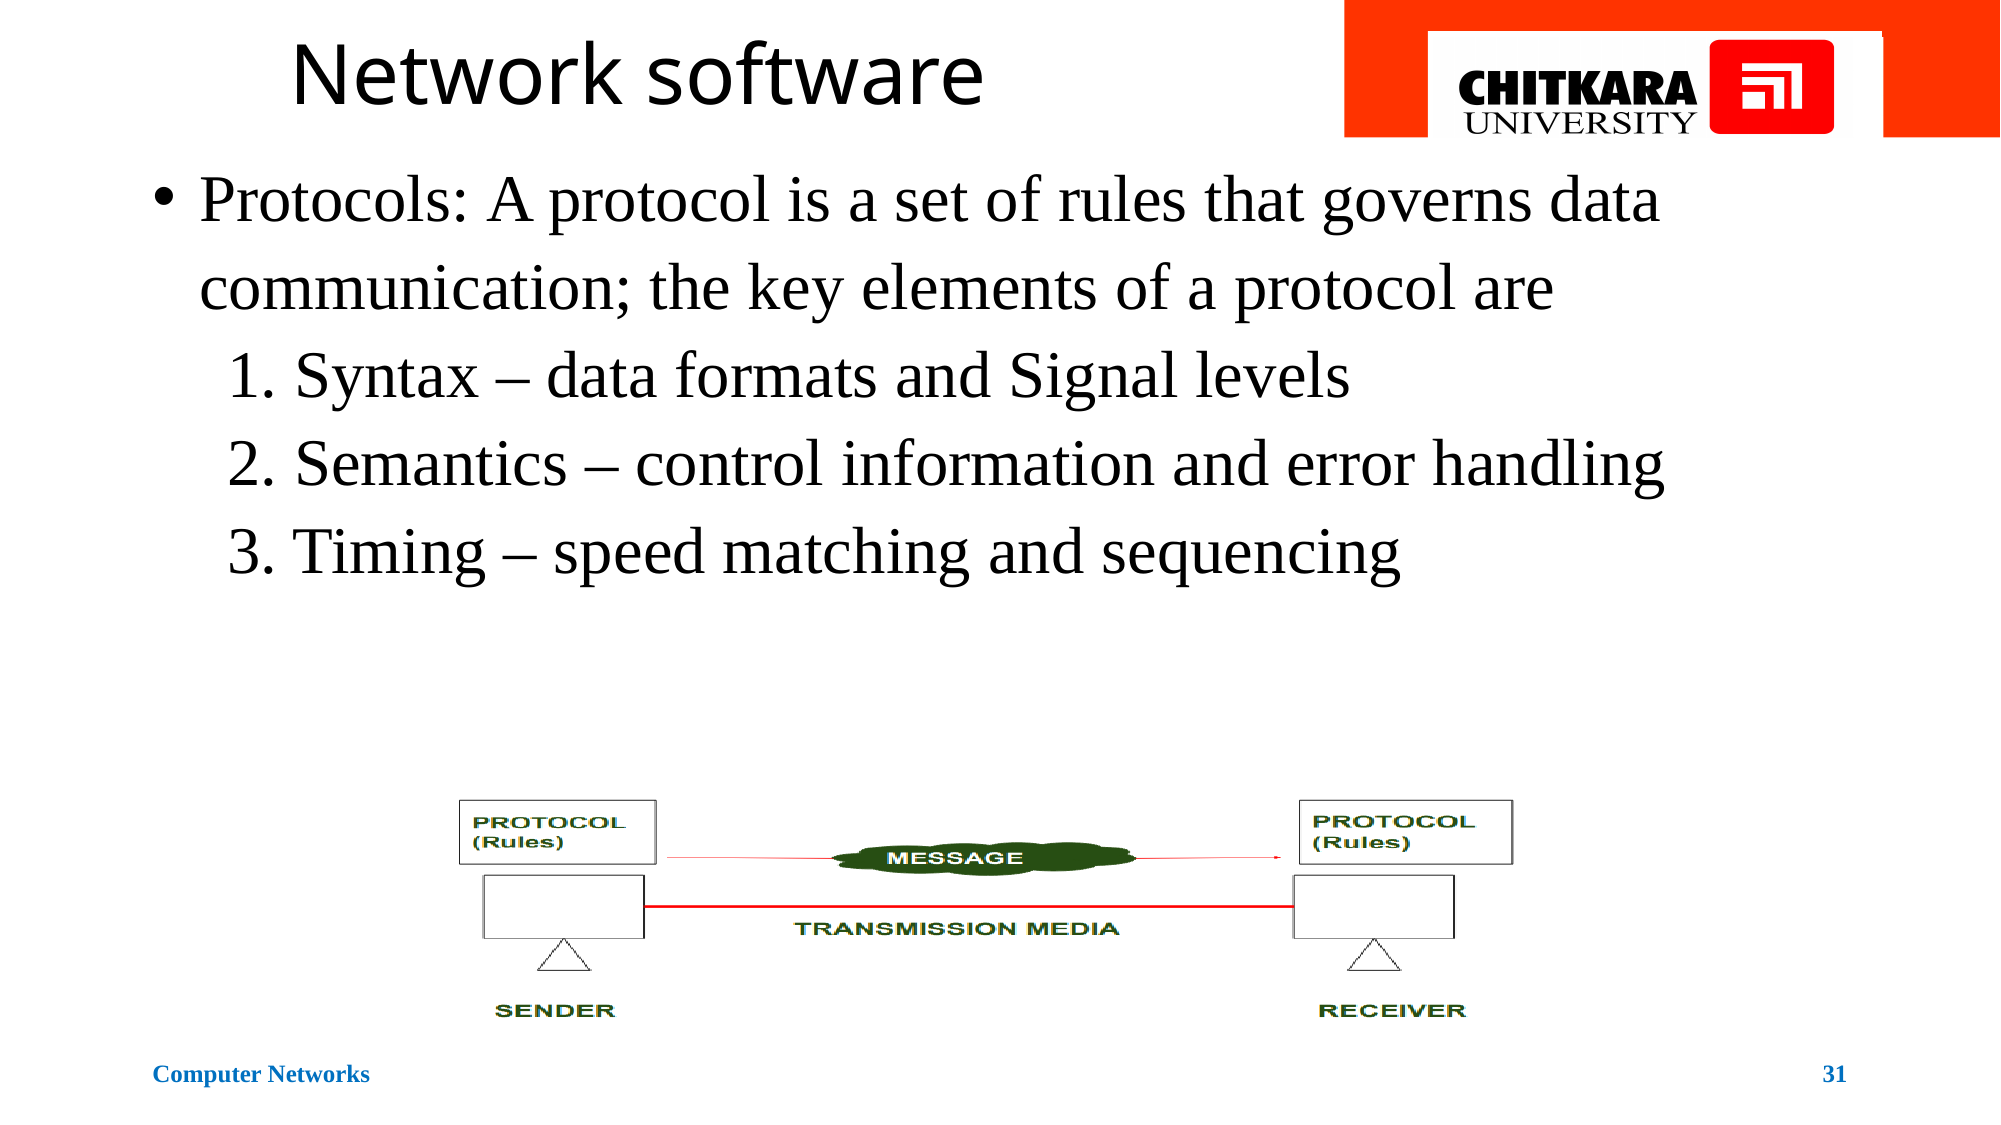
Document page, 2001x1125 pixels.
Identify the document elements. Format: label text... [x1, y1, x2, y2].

text_box Protocols: A protocol is a set of rules that governs data communication; the key elements of a protocol are 1. Syntax – data formats and Signal levels 2. Semantics – control information and error handling 3. Timing – speed matching and sequencing [137, 139, 1825, 639]
slide_number Computer Networks [137, 1042, 588, 1103]
title Network software [287, 0, 1490, 137]
picture [1490, 37, 1854, 138]
slide_number 31 [1412, 1042, 1863, 1103]
picture [434, 787, 1540, 1029]
